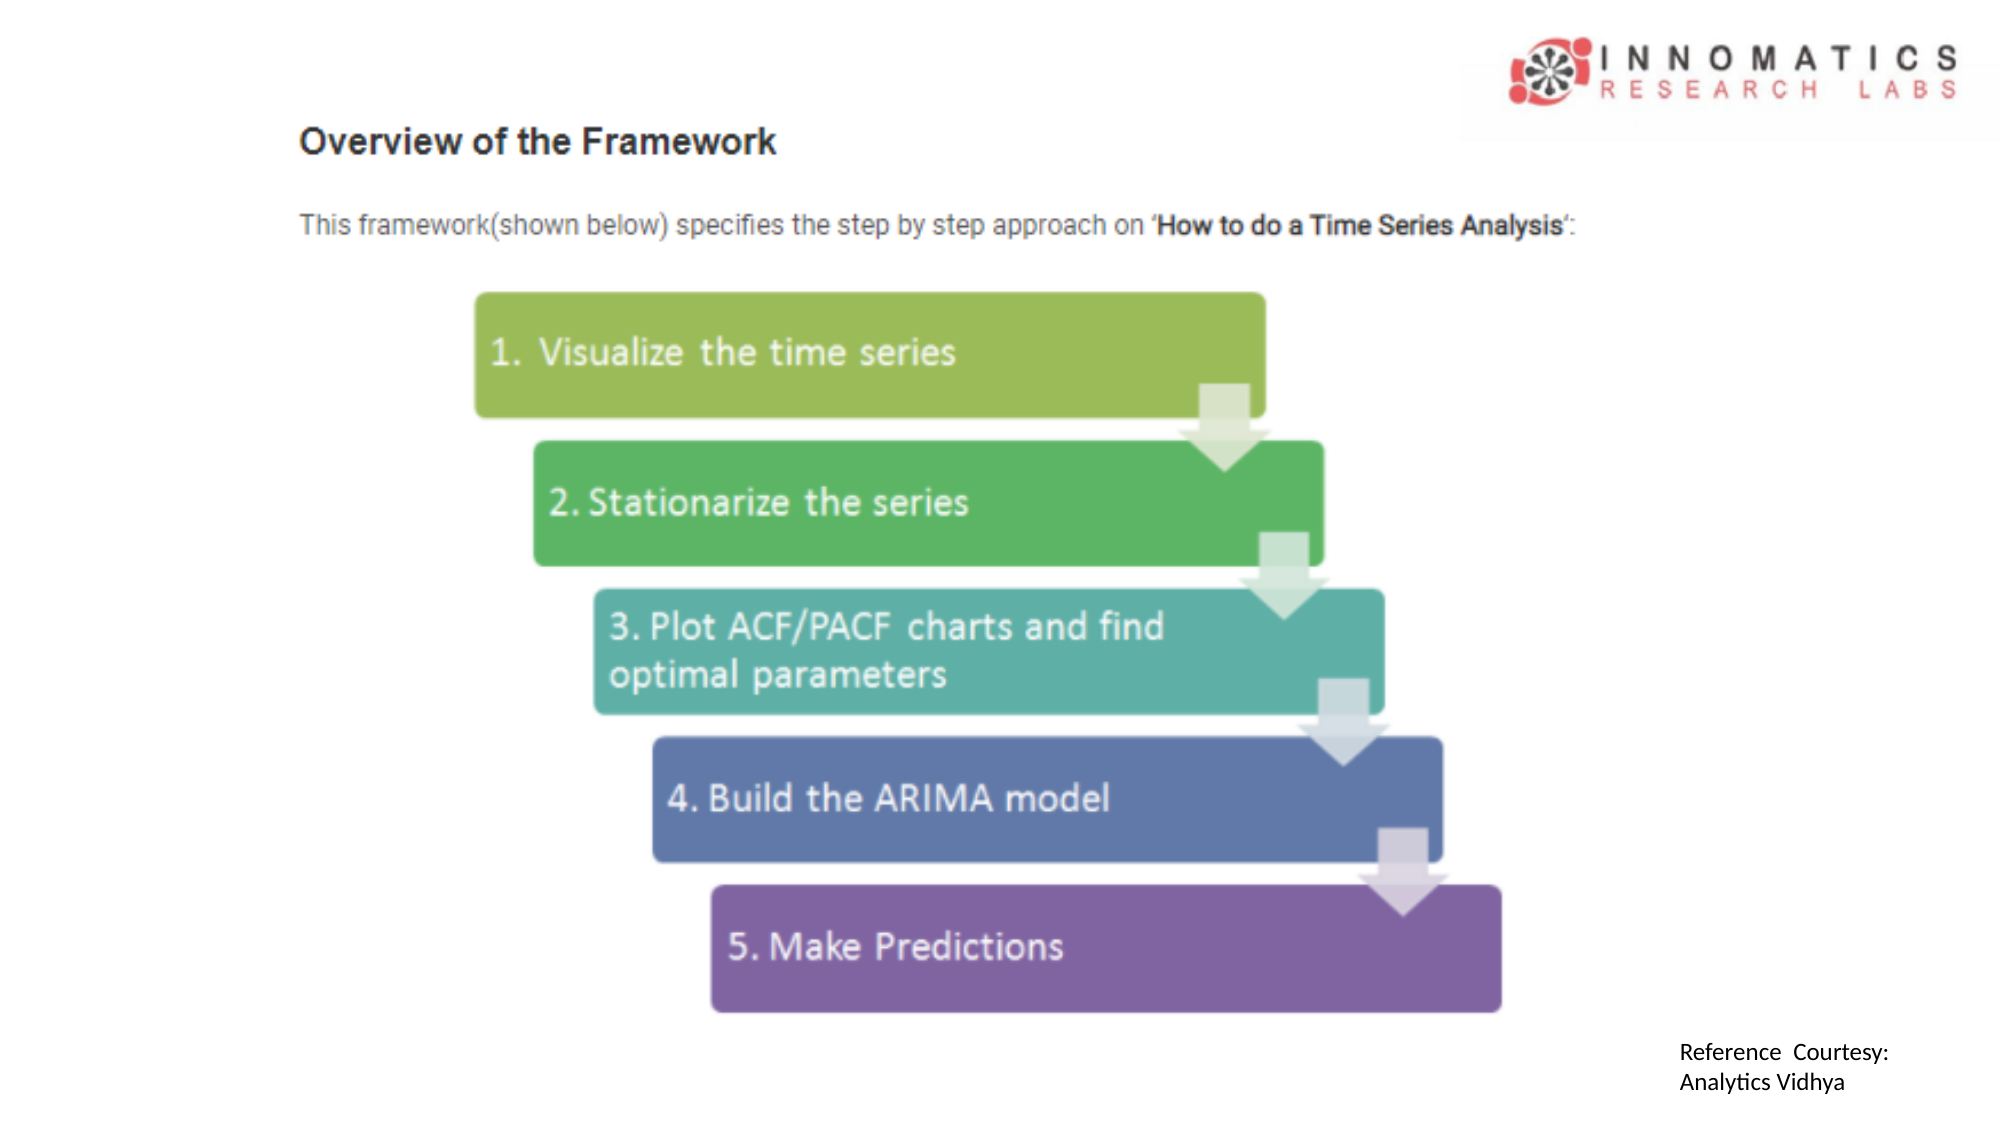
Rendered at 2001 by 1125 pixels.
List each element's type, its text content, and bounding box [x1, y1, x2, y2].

text_box Reference Courtesy: Analytics Vidhya [1664, 1028, 1968, 1104]
picture [264, 0, 2000, 1050]
